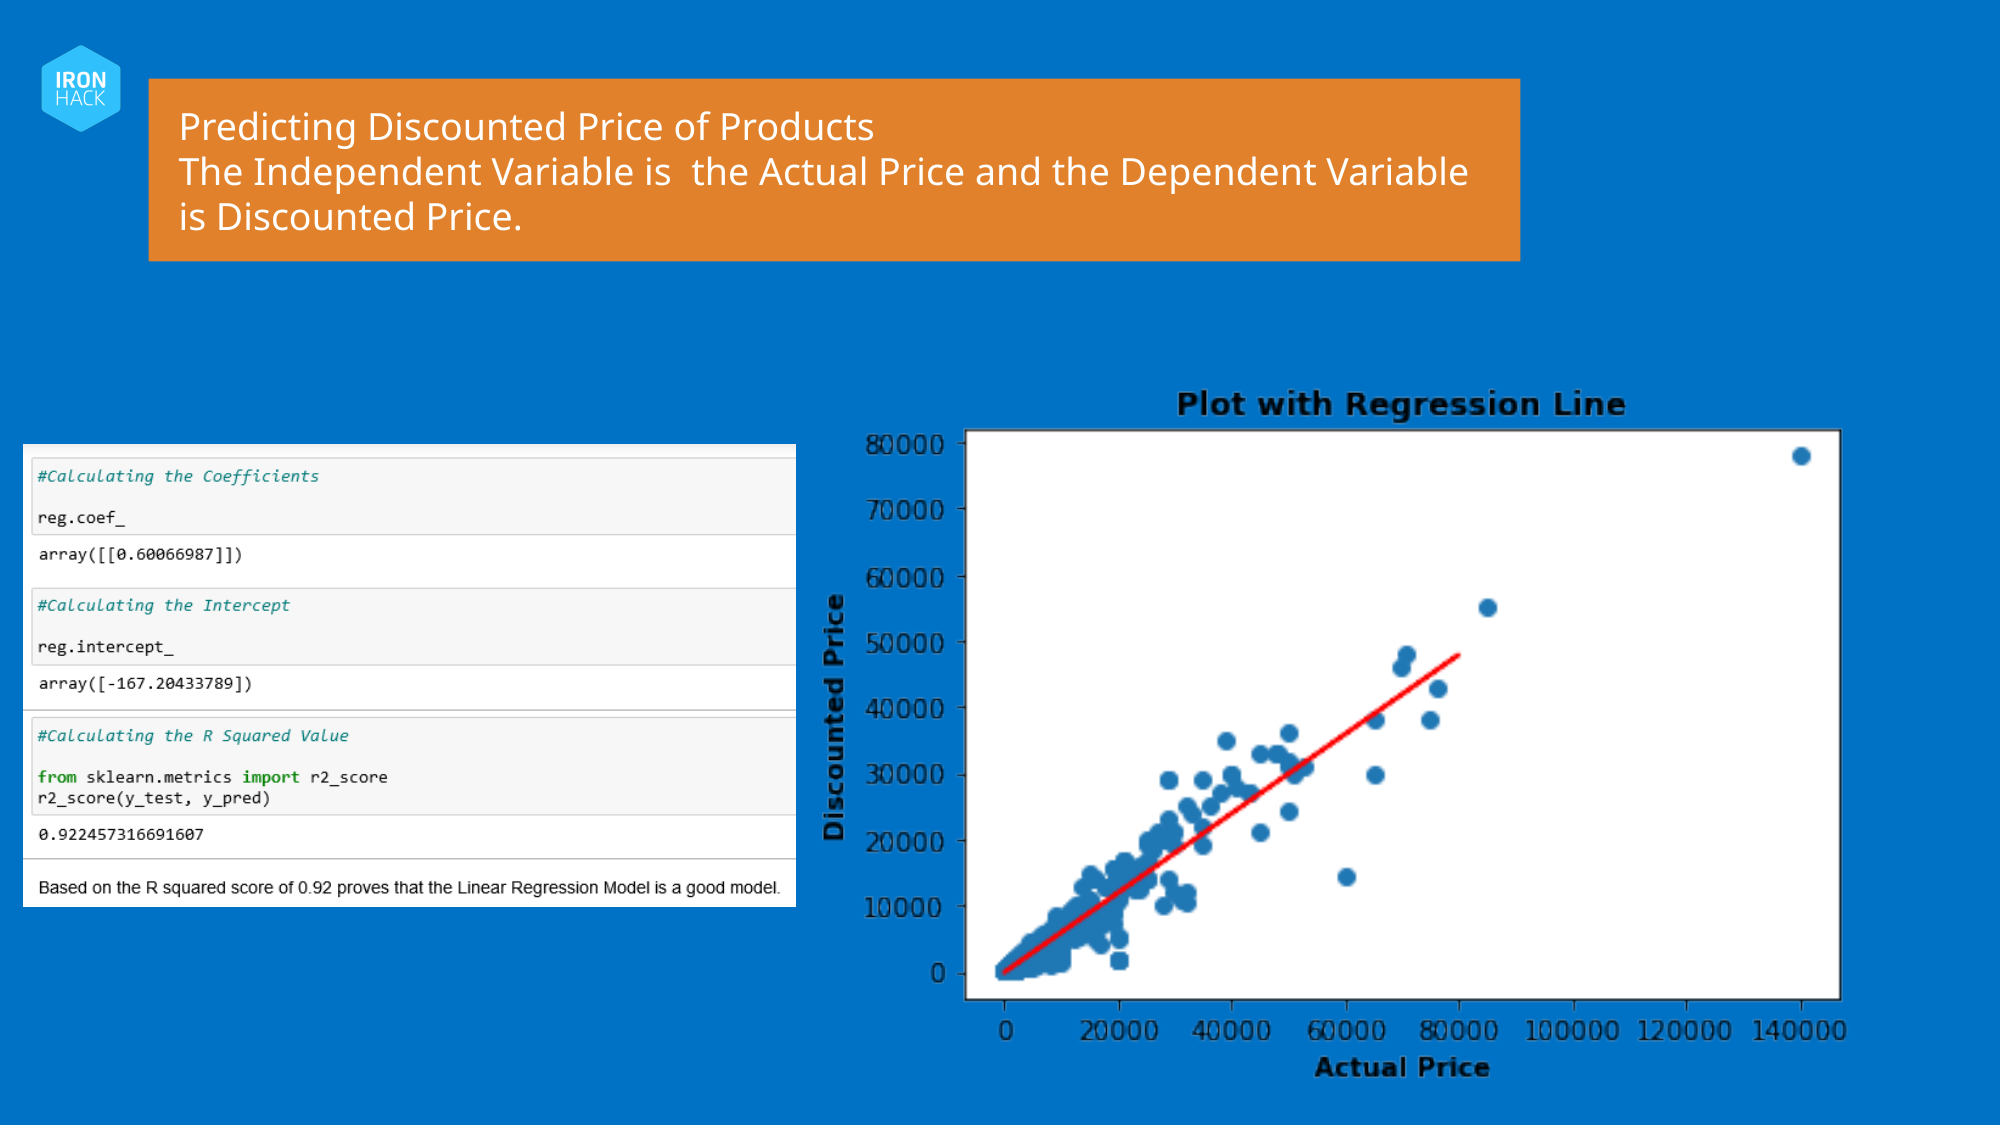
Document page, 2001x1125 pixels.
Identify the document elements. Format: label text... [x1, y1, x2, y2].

text_box Predicting Discounted Price of Products The Independent Variable is the Actual Price and the Dependent Variable is Discounted Price. [148, 78, 1521, 262]
picture [36, 43, 126, 134]
picture [807, 371, 1870, 1099]
picture [23, 444, 796, 907]
